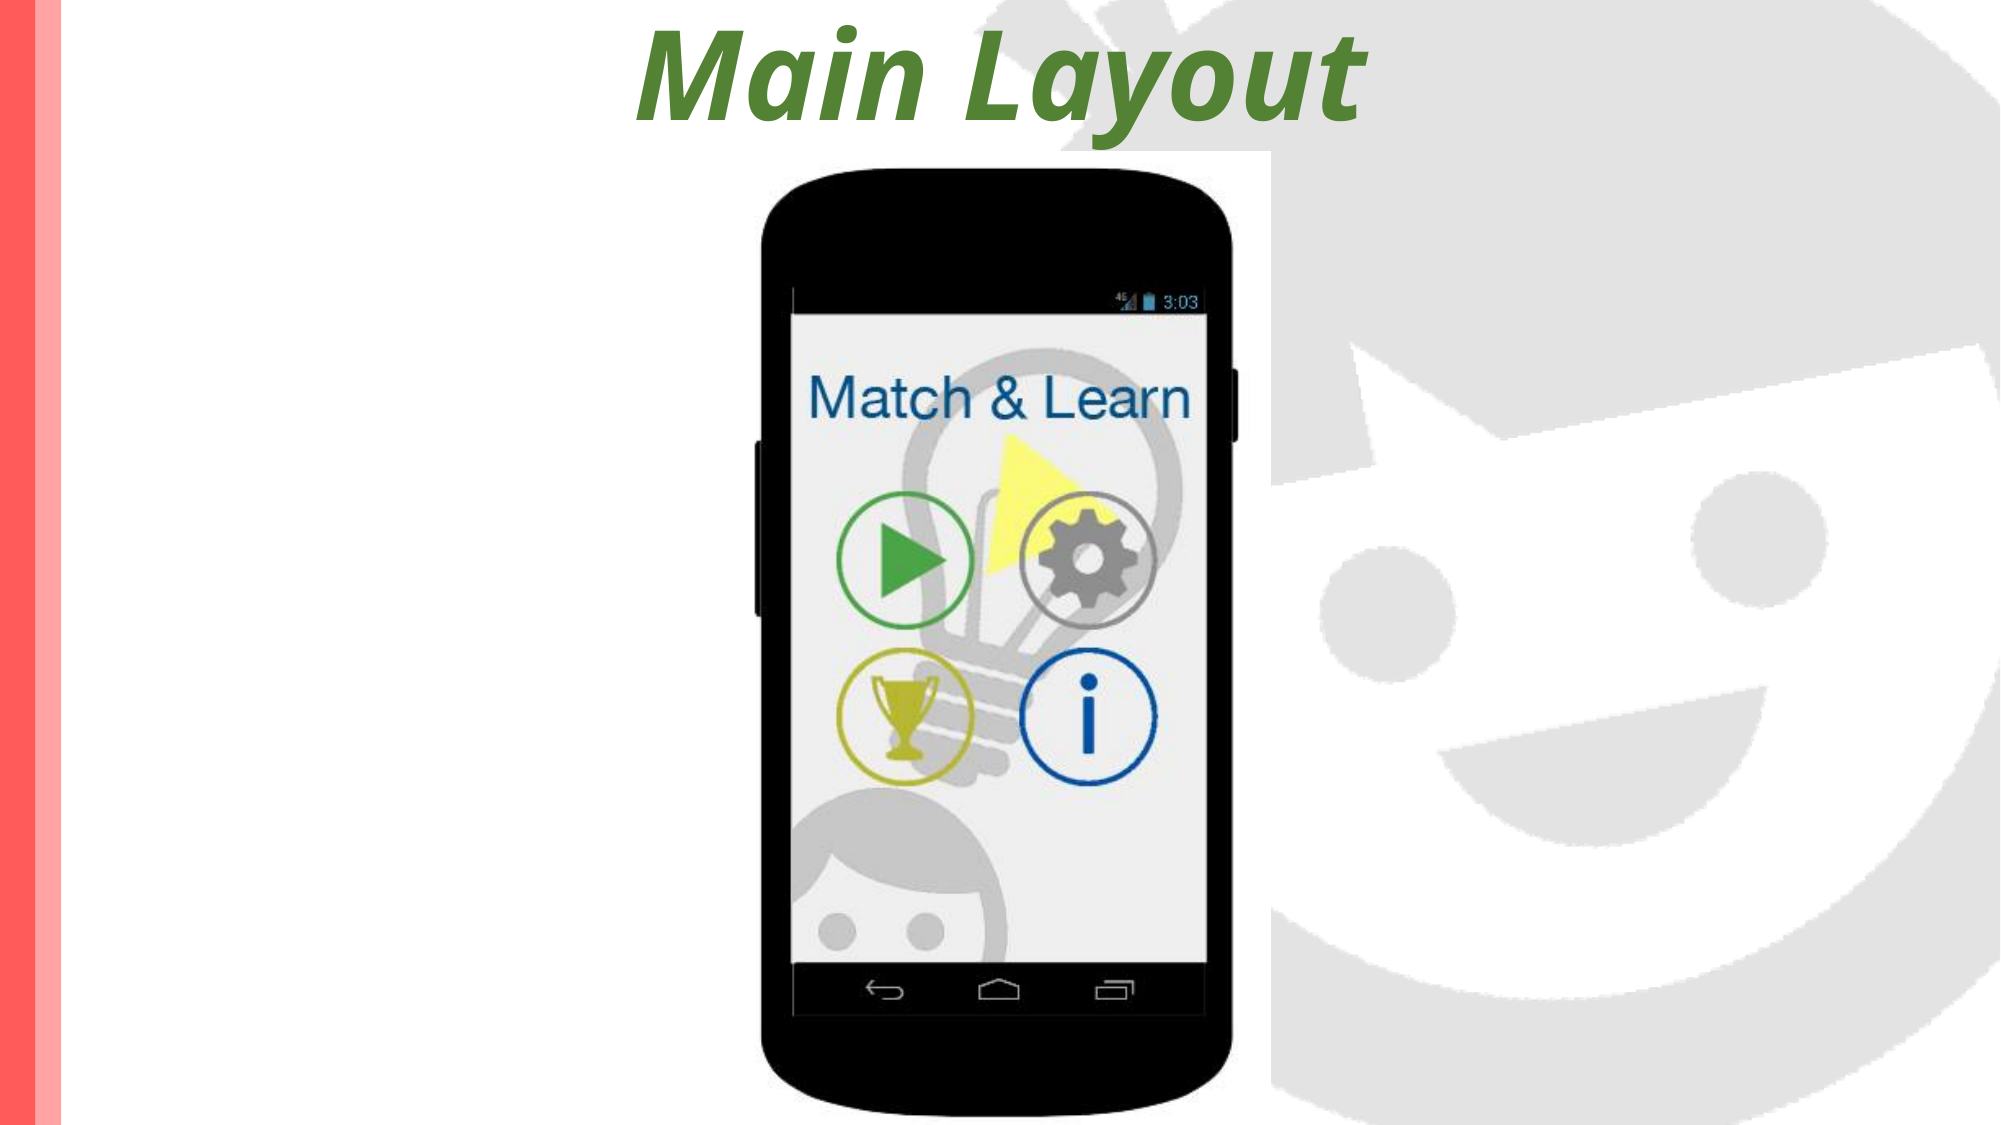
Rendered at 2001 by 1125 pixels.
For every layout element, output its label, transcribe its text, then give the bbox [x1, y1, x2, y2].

text_box Main Layout [170, 0, 1830, 155]
picture [729, 151, 1271, 1125]
